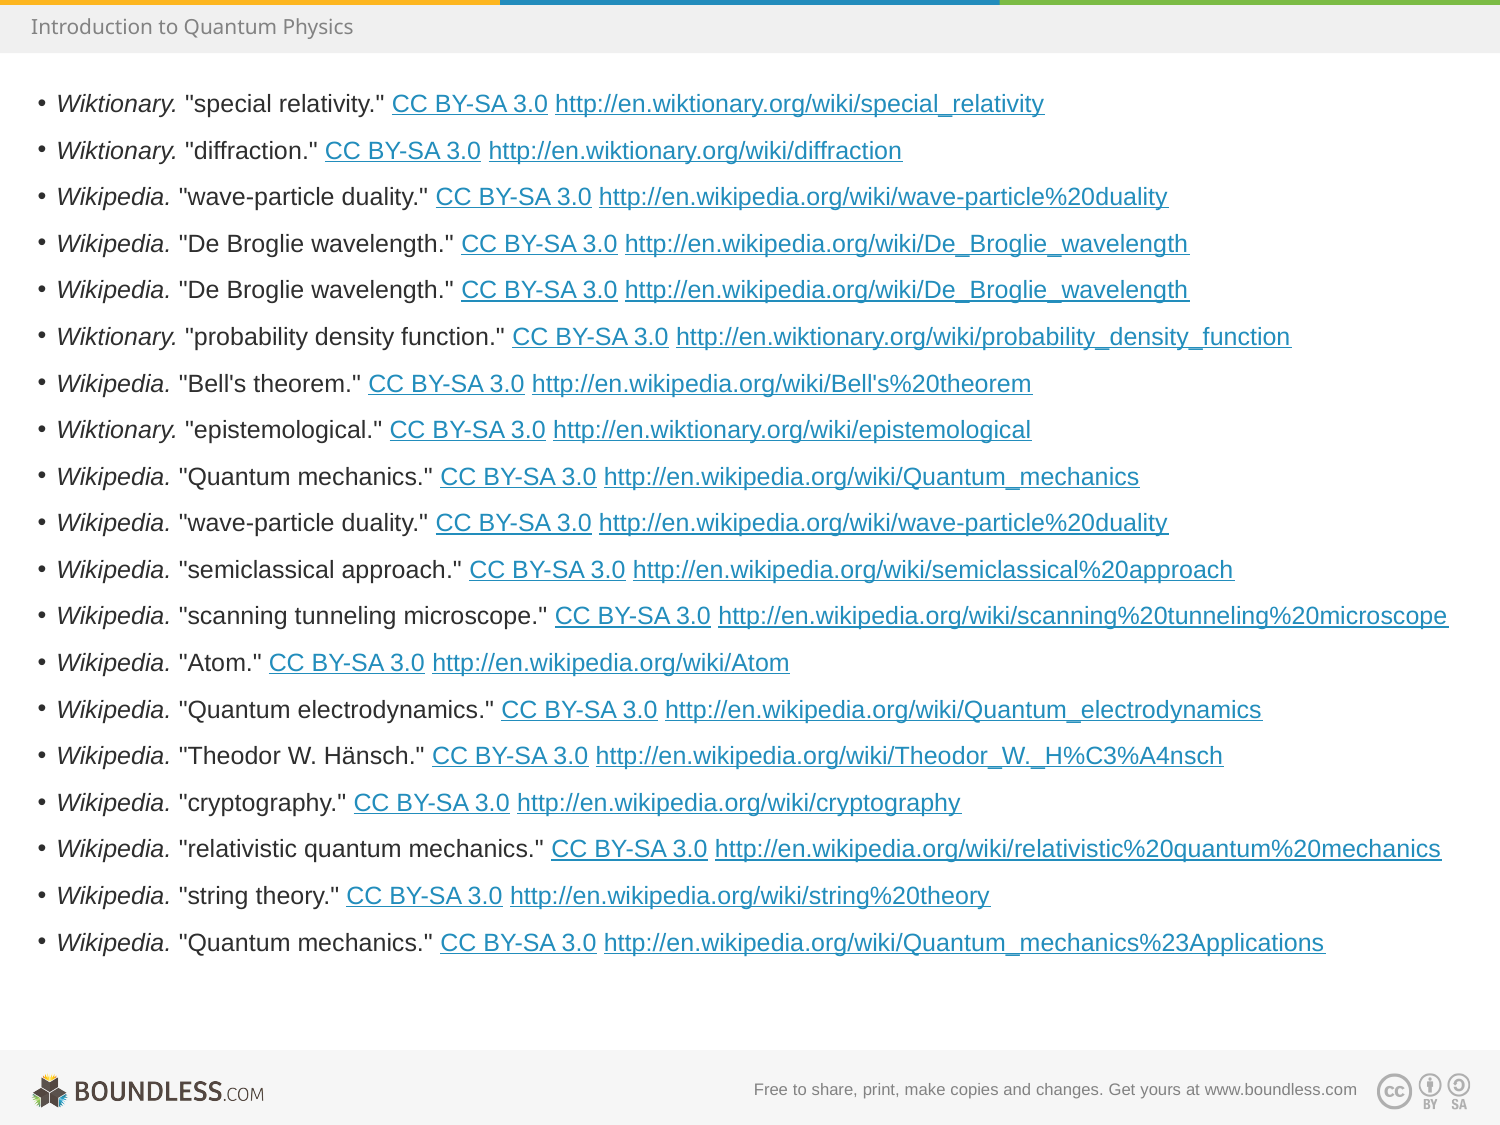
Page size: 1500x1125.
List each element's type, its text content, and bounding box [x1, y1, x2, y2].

list Wiktionary. "special relativity." CC BY-SA 3.0 http://en.wiktionary.org/wiki/special_relativity Wiktionary. "diffraction." CC BY-SA 3.0 http://en.wiktionary.org/wiki/diffraction Wikipedia. "wave-particle duality." CC BY-SA 3.0 http://en.wikipedia.org/wiki/wave-particle%20duality Wikipedia. "De Broglie wavelength." CC BY-SA 3.0 http://en.wikipedia.org/wiki/De_Broglie_wavelength Wikipedia. "De Broglie wavelength." CC BY-SA 3.0 http://en.wikipedia.org/wiki/De_Broglie_wavelength Wiktionary. "probability density function." CC BY-SA 3.0 http://en.wiktionary.org/wiki/probability_density_function Wikipedia. "Bell's theorem." CC BY-SA 3.0 http://en.wikipedia.org/wiki/Bell's%20theorem Wiktionary. "epistemological." CC BY-SA 3.0 http://en.wiktionary.org/wiki/epistemological Wikipedia. "Quantum mechanics." CC BY-SA 3.0 http://en.wikipedia.org/wiki/Quantum_mechanics Wikipedia. "wave-particle duality." CC BY-SA 3.0 http://en.wikipedia.org/wiki/wave-particle%20duality Wikipedia. "semiclassical approach." CC BY-SA 3.0 http://en.wikipedia.org/wiki/semiclassical%20approach Wikipedia. "scanning tunneling microscope." CC BY-SA 3.0 http://en.wikipedia.org/wiki/scanning%20tunneling%20microscope Wikipedia. "Atom." CC BY-SA 3.0 http://en.wikipedia.org/wiki/Atom Wikipedia. "Quantum electrodynamics." CC BY-SA 3.0 http://en.wikipedia.org/wiki/Quantum_electrodynamics Wikipedia. "Theodor W. Hänsch." CC BY-SA 3.0 http://en.wikipedia.org/wiki/Theodor_W._H%C3%A4nsch Wikipedia. "cryptography." CC BY-SA 3.0 http://en.wikipedia.org/wiki/cryptography Wikipedia. "relativistic quantum mechanics." CC BY-SA 3.0 http://en.wikipedia.org/wiki/relativistic%20quantum%20mechanics Wikipedia. "string theory." CC BY-SA 3.0 http://en.wikipedia.org/wiki/string%20theory Wikipedia. "Quantum mechanics." CC BY-SA 3.0 http://en.wikipedia.org/wiki/Quantum_mechanics%23Applications [37, 87, 1463, 1025]
picture [1372, 1070, 1476, 1113]
text_box [0, 2, 1500, 54]
text_box Free to share, print, make copies and changes. Get yours at www.boundless.com [649, 1079, 1359, 1113]
text_box Introduction to Quantum Physics [31, 13, 1475, 38]
picture [30, 1072, 265, 1109]
text_box [0, 1050, 1500, 1125]
